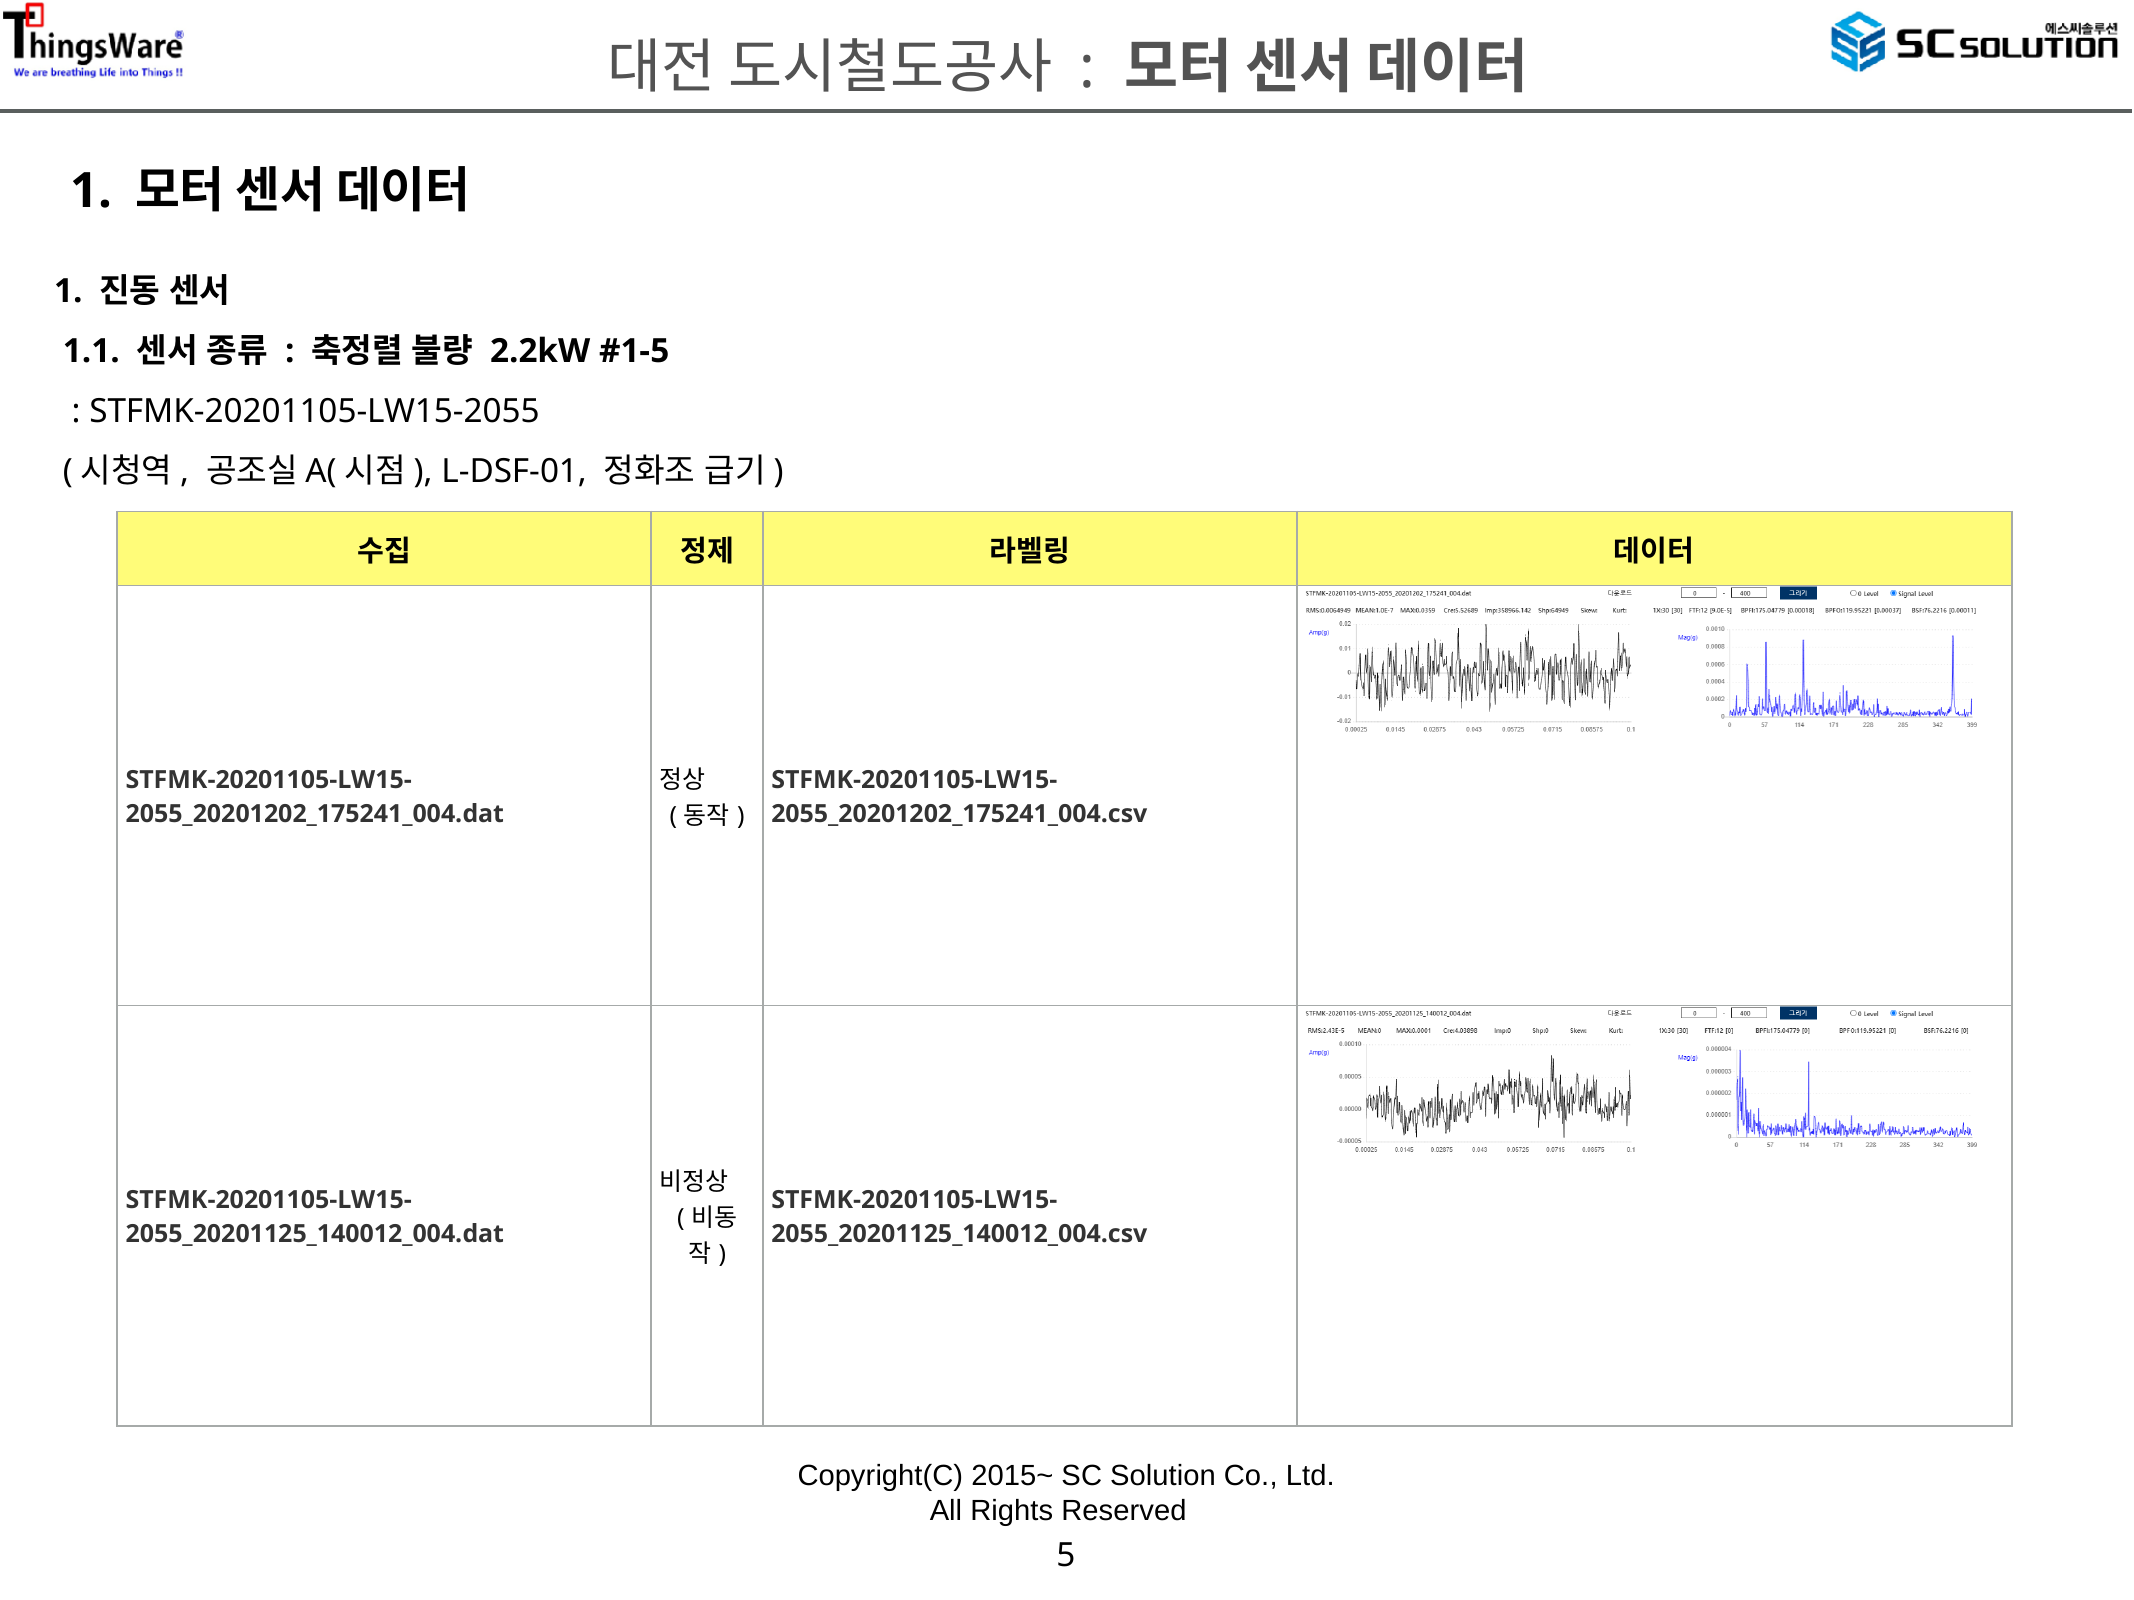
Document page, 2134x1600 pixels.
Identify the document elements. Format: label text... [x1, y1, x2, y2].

text_box 1. 진동 센서 1.1. 센서 종류 : 축정렬 불량 2.2kW #1-5 : STFMK-20201105-LW15-2055 (시청역, 공조실A(시점), L-DSF-01, 정화조 급기) [45, 240, 792, 497]
table_header 데이터 [1298, 512, 2011, 585]
table_cell [1298, 1006, 2011, 1425]
picture [1812, 0, 2134, 84]
table_cell 정상 (동작) [652, 586, 762, 1005]
table_cell STFMK-20201105-LW15-2055_20201202_175241_004.csv [764, 586, 1296, 1005]
table_cell STFMK-20201105-LW15-2055_20201125_140012_004.dat [118, 1006, 650, 1425]
table_cell [1298, 586, 2011, 1005]
picture [0, 0, 191, 84]
table_header 정제 [652, 512, 762, 585]
table_cell STFMK-20201105-LW15-2055_20201202_175241_004.dat [118, 586, 650, 1005]
table_header 수집 [118, 512, 650, 585]
table_header 라벨링 [764, 512, 1296, 585]
table_cell 비정상 (비동작) [652, 1006, 762, 1425]
title 대전 도시철도공사 : 모터 센서 데이터 [0, 20, 2134, 109]
text_box 1. 모터 센서 데이터 [0, 138, 2134, 226]
text_box Copyright(C) 2015~ SC Solution Co., Ltd. All Rights Reserved [789, 1447, 1344, 1535]
table_cell STFMK-20201105-LW15-2055_20201125_140012_004.csv [764, 1006, 1296, 1425]
slide_number 5 [1046, 1535, 1086, 1579]
